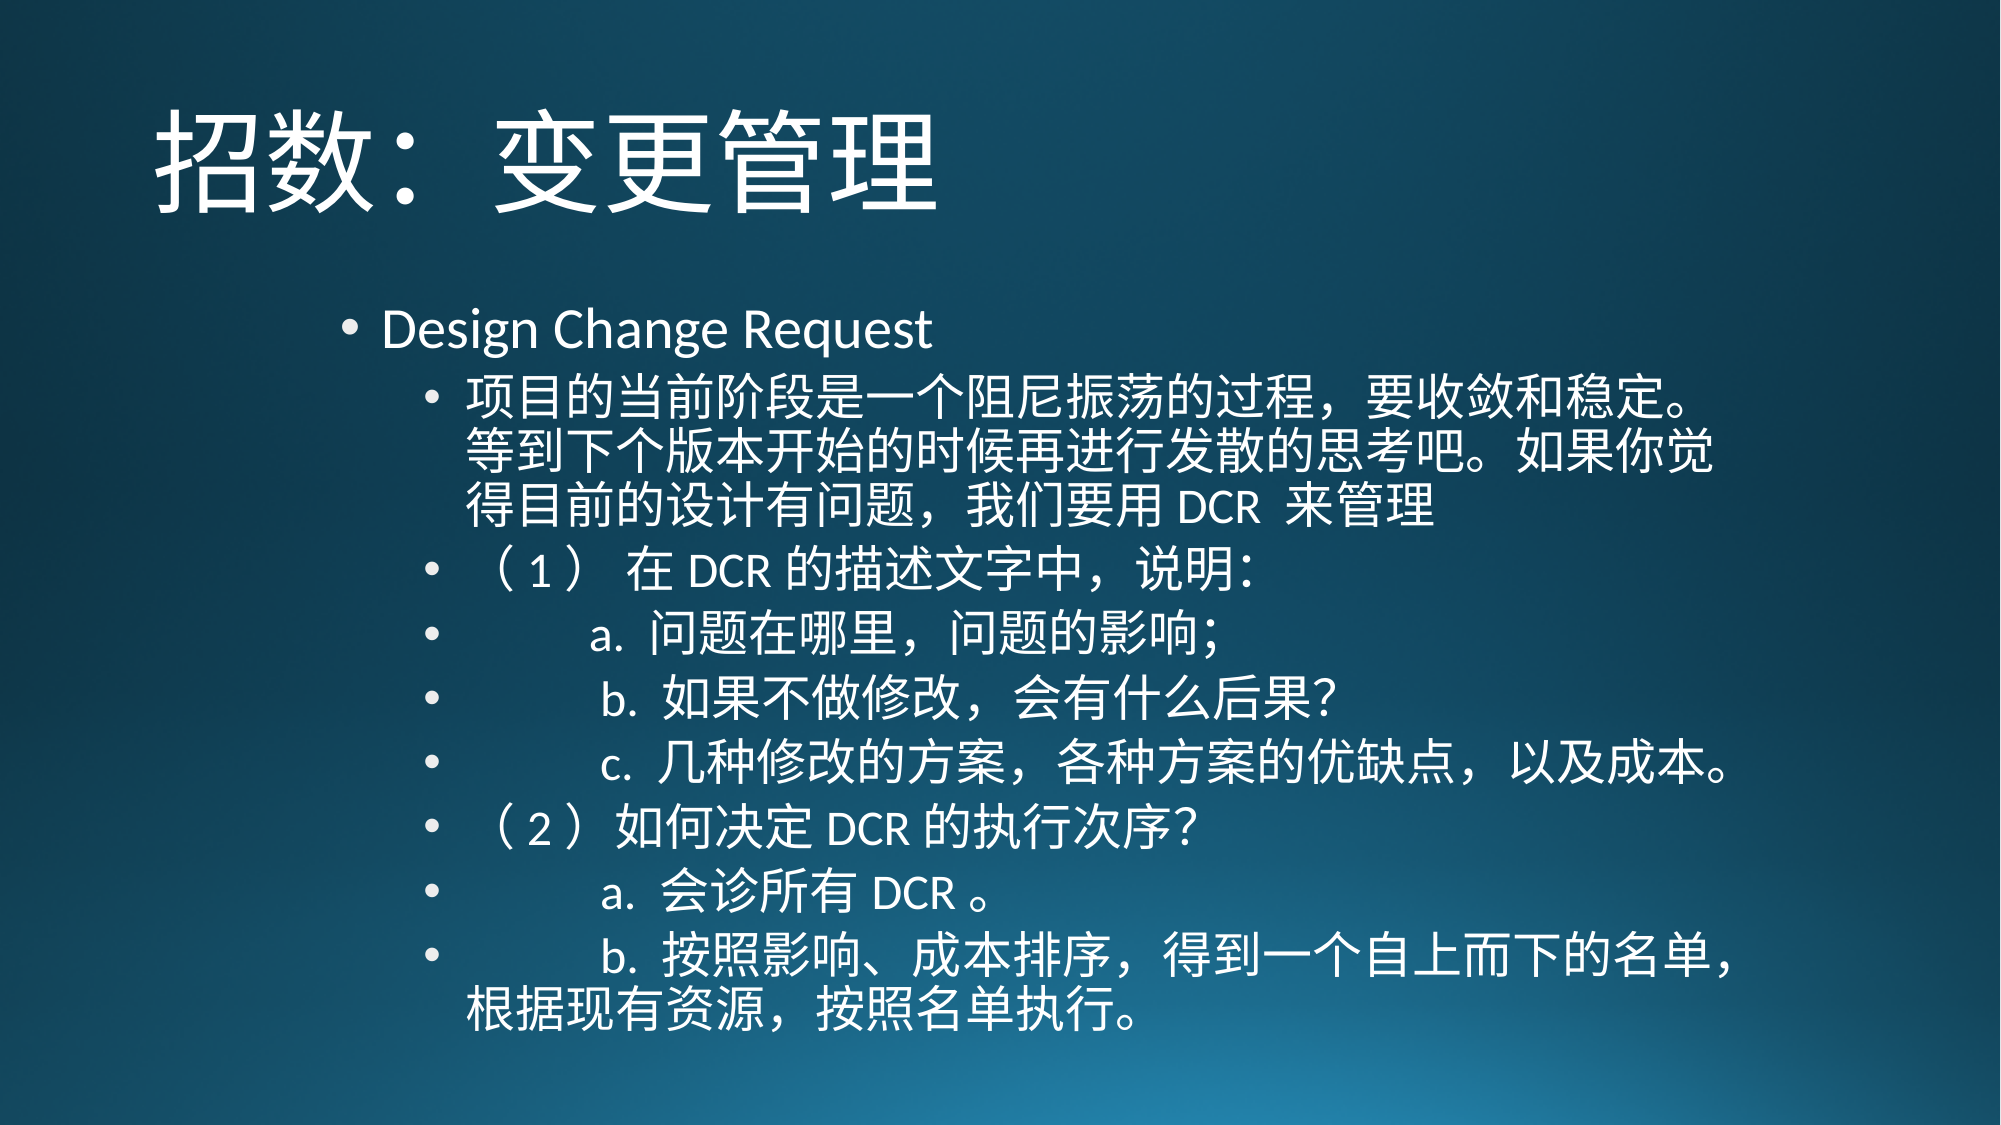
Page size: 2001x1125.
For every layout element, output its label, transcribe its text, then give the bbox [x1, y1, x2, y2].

list Design Change Request 项目的当前阶段是一个阻尼振荡的过程，要收敛和稳定。等到下个版本开始的时候再进行发散的思考吧。如果你觉得目前的设计有问题，我们要用DCR 来管理 （1） 在DCR的描述文字中，说明： a. 问题在哪里，问题的影响； b. 如果不做修改，会有什么后果？ c. 几种修改的方案，各种方案的优缺点，以及成本。 （2）如何决定DCR的执行次序？ a. 会诊所有DCR。 b. 按照影响、成本排序，得到一个自上而下的名单，根据现有资源，按照名单执行。 [324, 291, 1746, 1050]
picture [0, 0, 2001, 1125]
title 招数：变更管理 [137, 59, 1863, 278]
